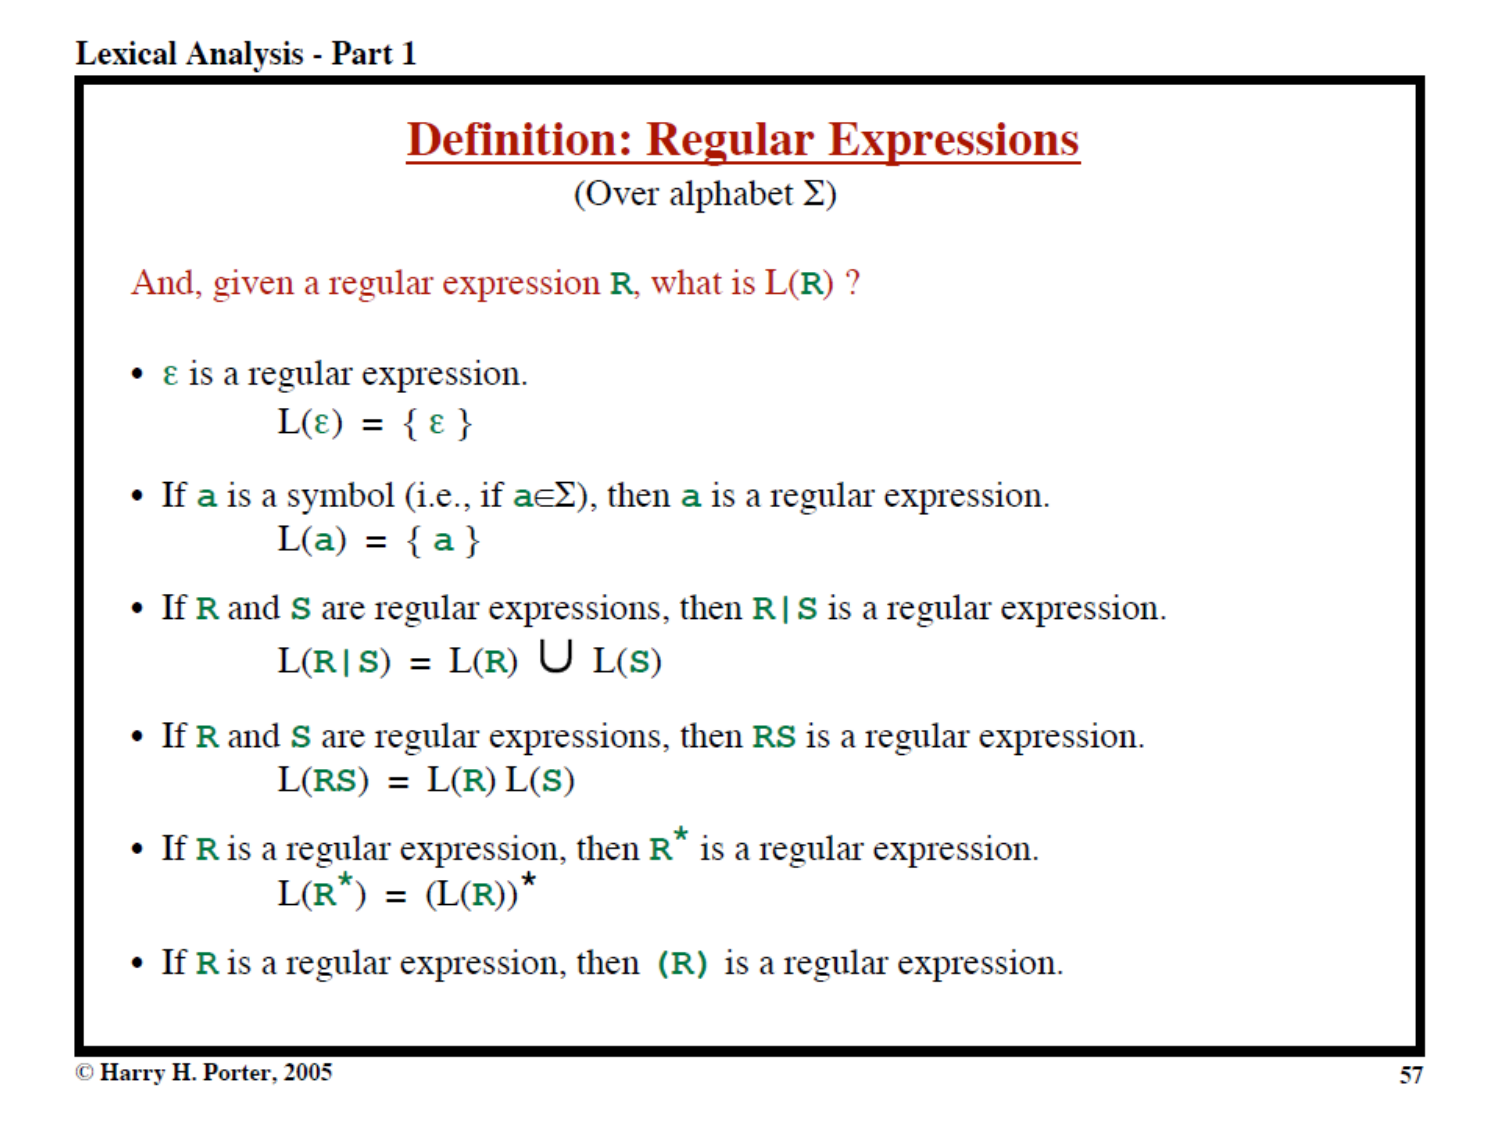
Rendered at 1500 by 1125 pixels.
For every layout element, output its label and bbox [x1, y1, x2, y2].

picture [70, 34, 1430, 1091]
